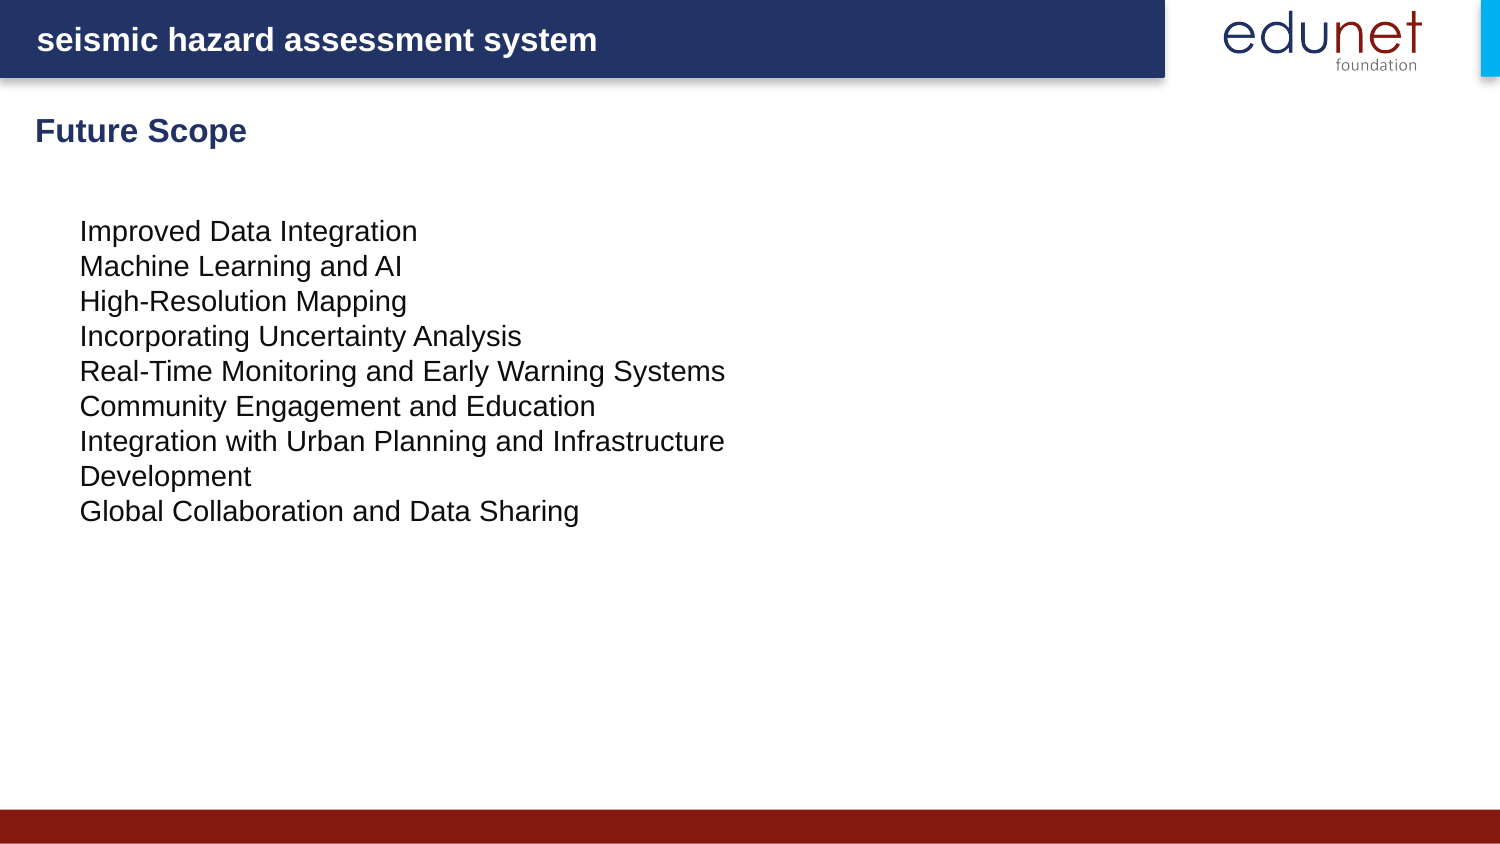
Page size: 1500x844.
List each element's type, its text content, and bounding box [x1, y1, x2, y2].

text_box Improved Data Integration Machine Learning and AI High-Resolution Mapping Incorporating Uncertainty Analysis Real-Time Monitoring and Early Warning Systems Community Engagement and Education Integration with Urban Planning and Infrastructure Development Global Collaboration and Data Sharing [64, 197, 785, 543]
text_box Future Scope [20, 94, 750, 147]
picture [1219, 8, 1424, 75]
